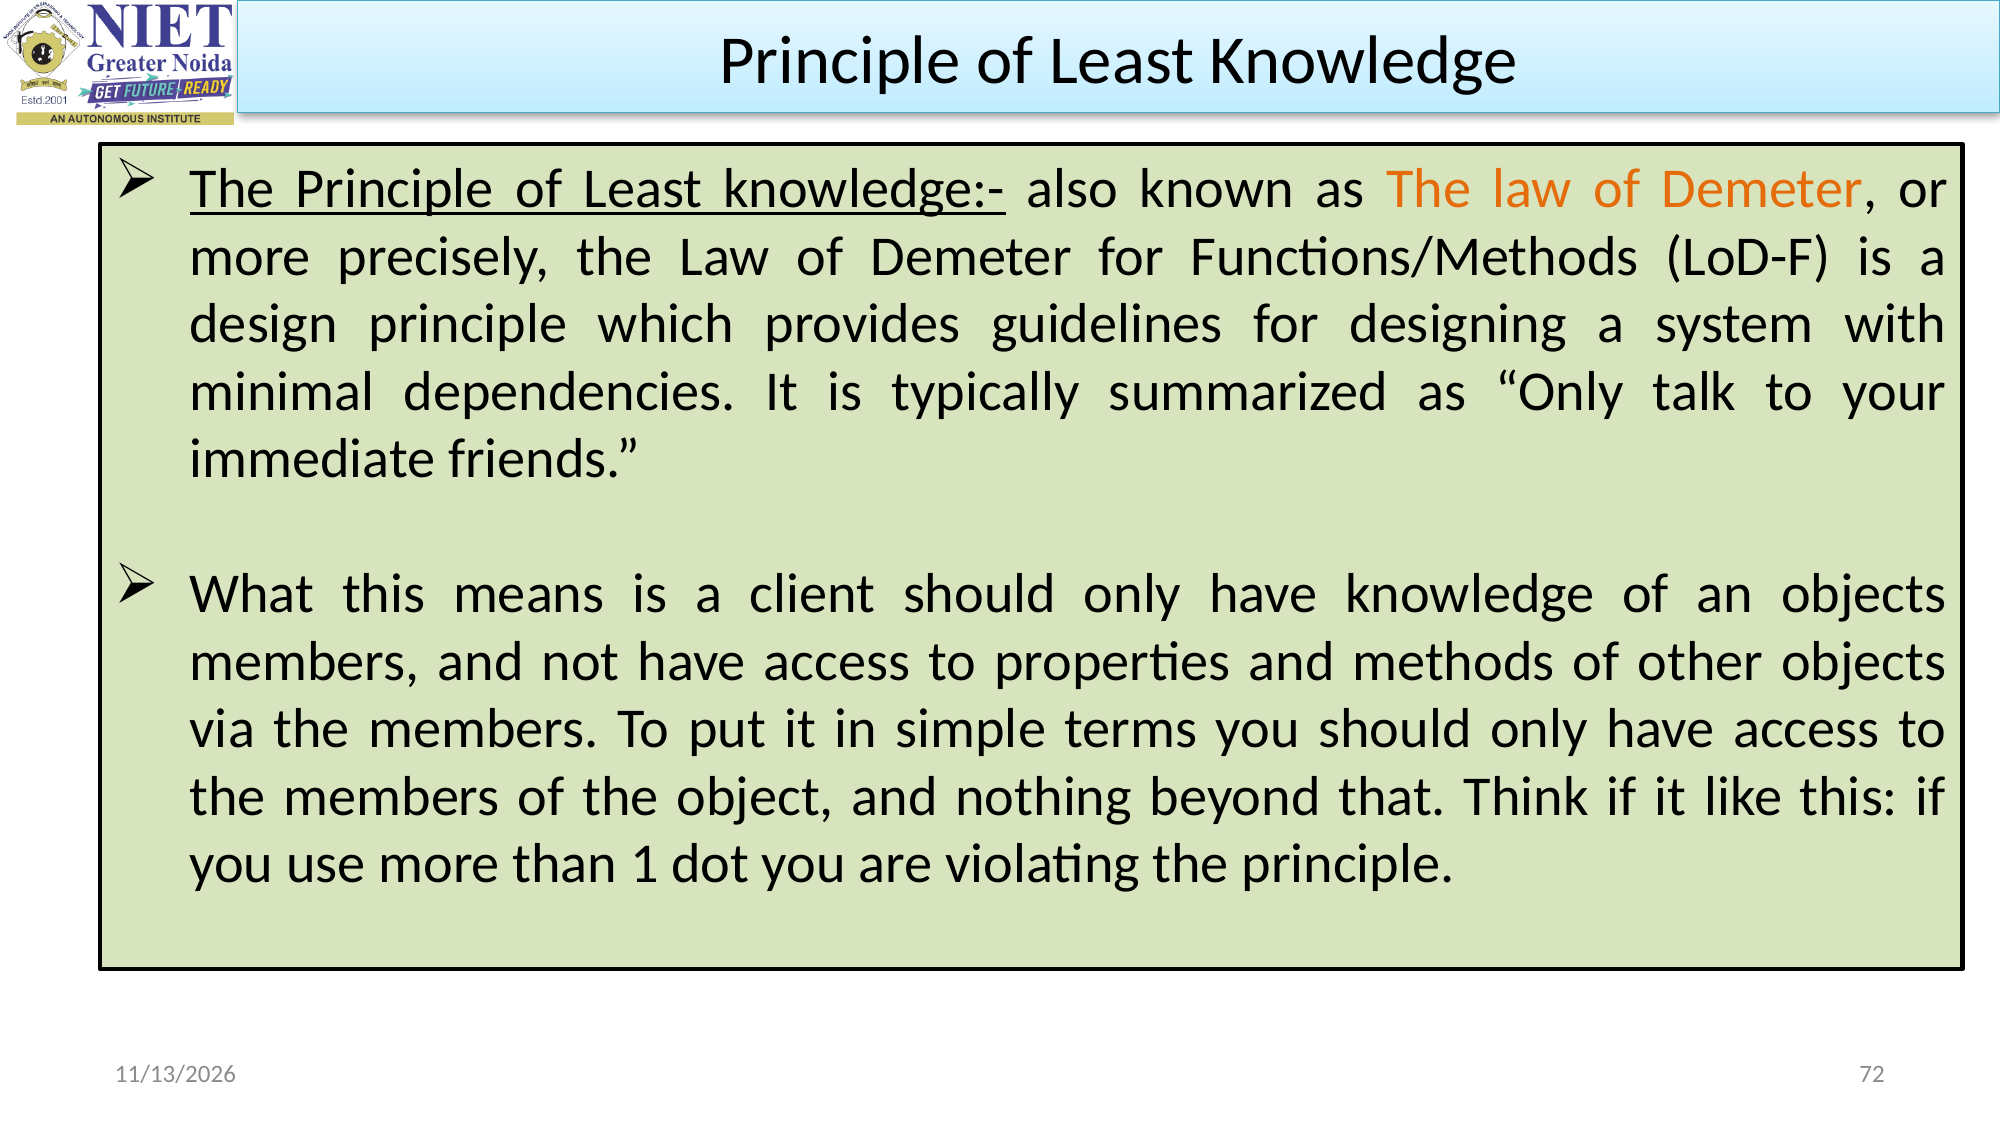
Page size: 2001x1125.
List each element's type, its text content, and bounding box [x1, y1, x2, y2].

text_box Principle of Least Knowledge [237, 0, 2000, 113]
text_box The Principle of Least knowledge:- also known as The law of Demeter, or more precisely, the Law of Demeter for Functions/Methods (LoD-F) is a design principle which provides guidelines for designing a system with minimal dependencies. It is typically summarized as “Only talk to your immediate friends.” What this means is a client should only have knowledge of an objects members, and not have access to properties and methods of other objects via the members. To put it in simple terms you should only have access to the members of the object, and nothing beyond that. Think if it like this: if you use more than 1 dot you are violating the principle. [99, 144, 1963, 969]
slide_number 72 [1433, 1042, 1900, 1103]
picture [3, 2, 234, 125]
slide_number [99, 1042, 567, 1103]
